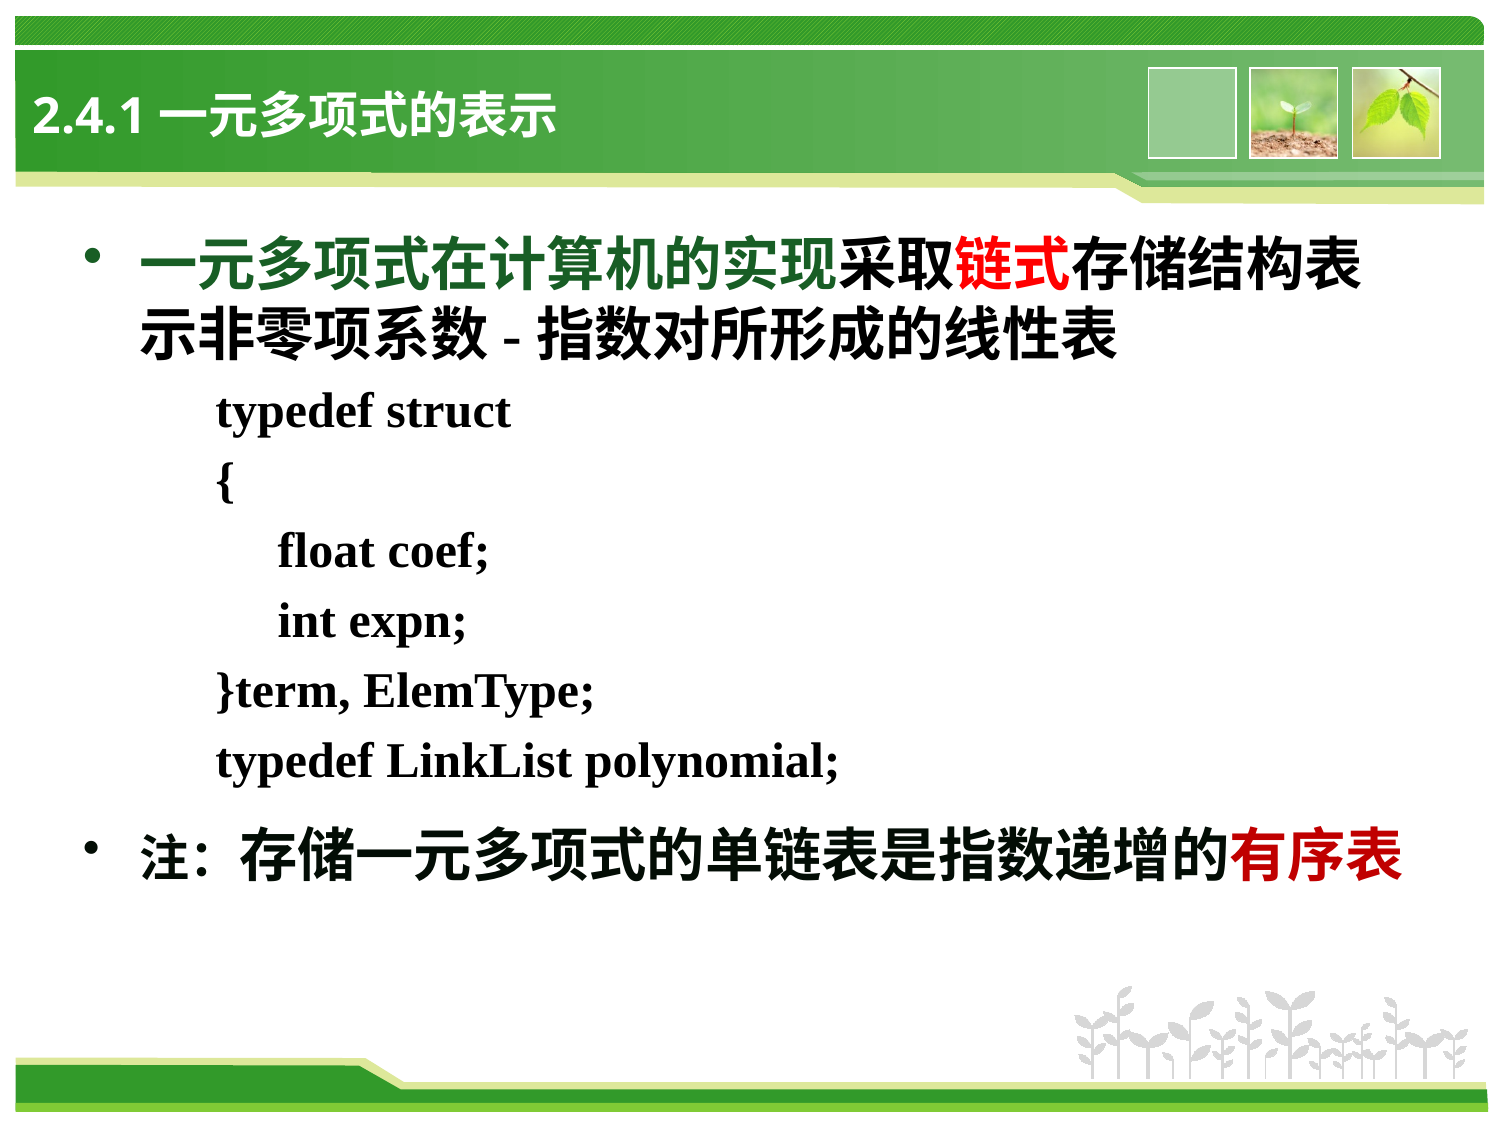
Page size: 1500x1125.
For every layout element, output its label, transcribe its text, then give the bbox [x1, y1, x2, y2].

title 2.4.1一元多项式的表示 [17, 42, 1081, 186]
picture [1353, 69, 1439, 157]
list 一元多项式在计算机的实现采取链式存储结构表示非零项系数-指数对所形成的线性表 typedef struct { float coef; int expn; }term, ElemType; typedef LinkList polynomial; 注：存储一元多项式的单链表是指数递增的有序表 [67, 219, 1433, 896]
picture [1251, 69, 1337, 157]
